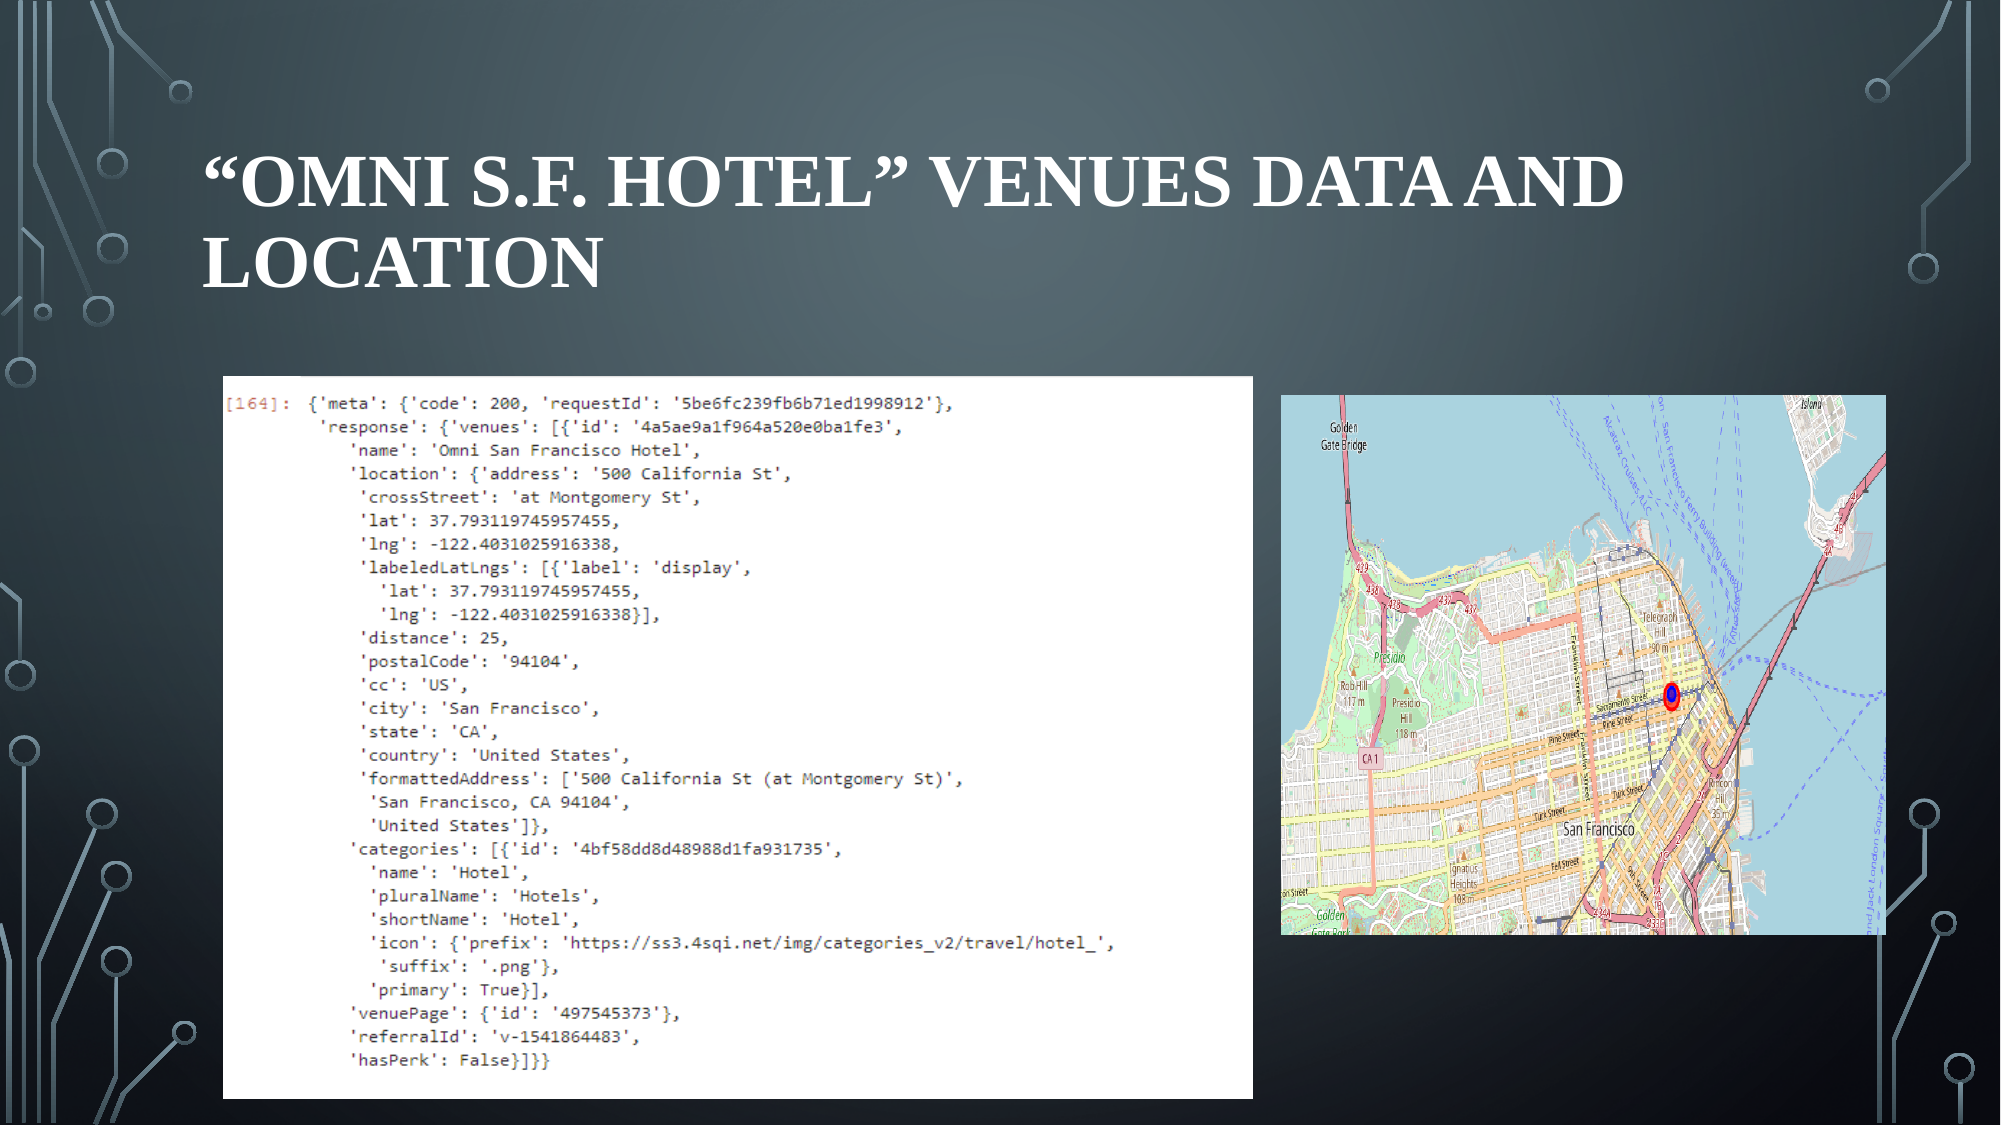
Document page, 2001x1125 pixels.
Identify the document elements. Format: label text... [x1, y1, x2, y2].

title “OMNI S.F. Hotel” Venues data and location [187, 101, 1813, 344]
picture [223, 376, 1254, 1099]
picture [1280, 395, 1887, 935]
